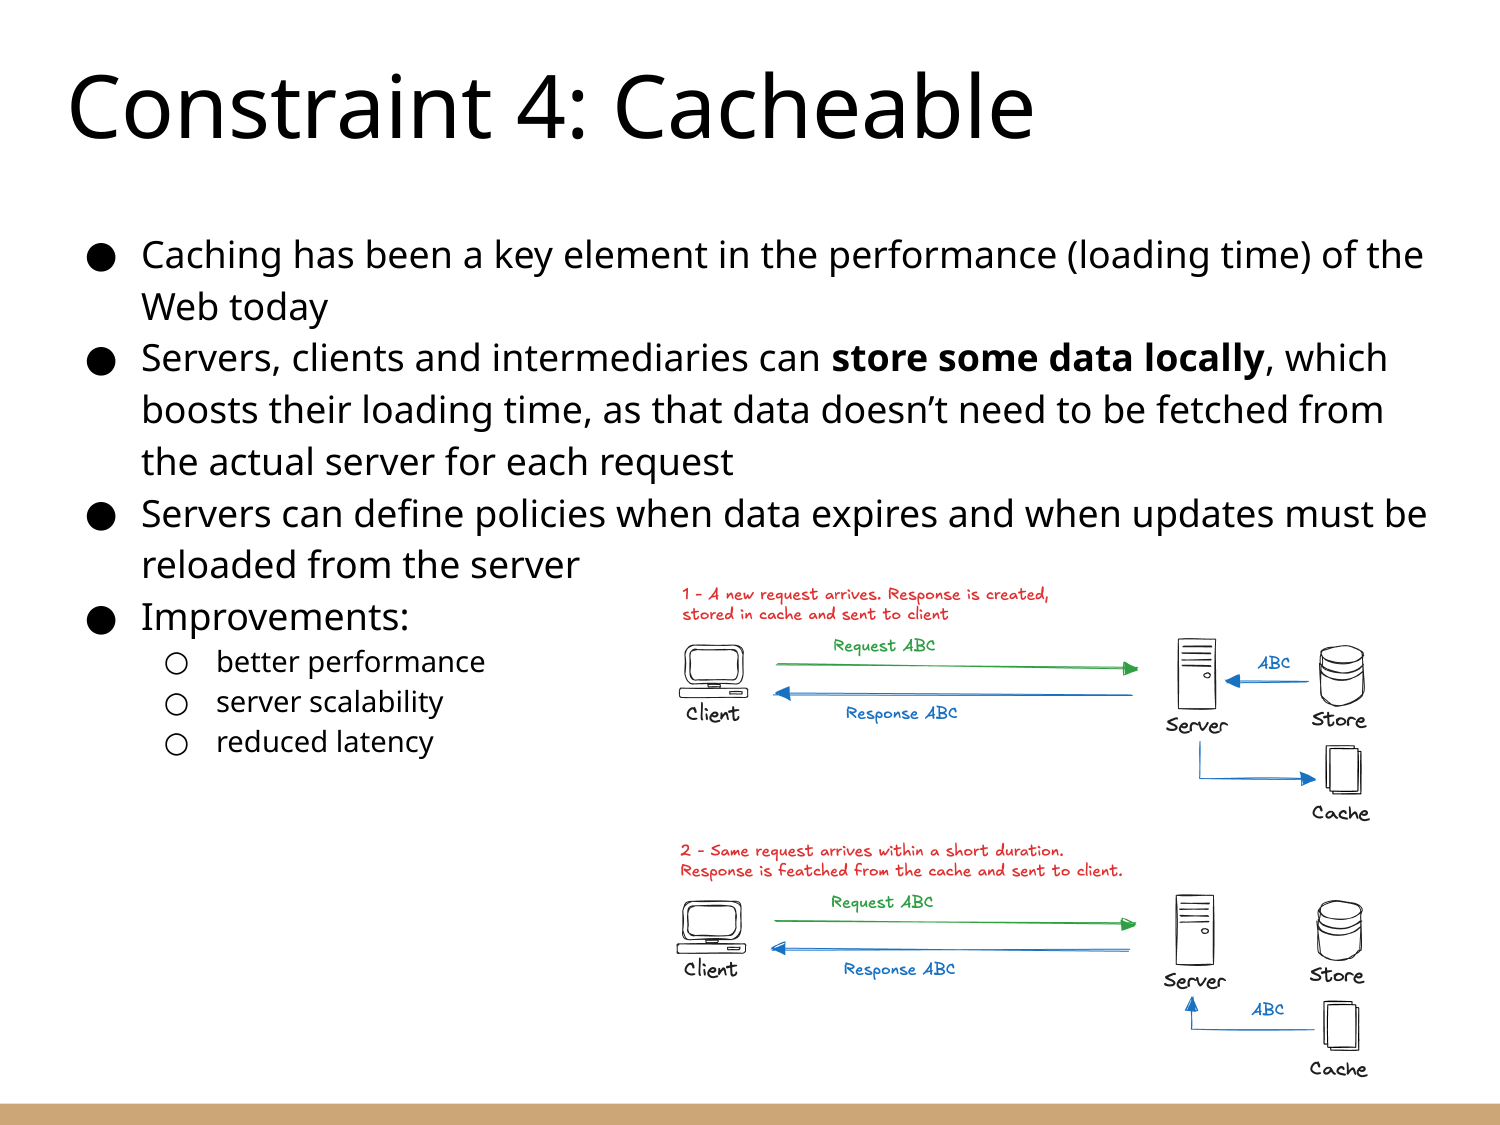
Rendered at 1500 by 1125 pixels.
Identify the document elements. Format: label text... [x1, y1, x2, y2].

title Constraint 4: Cacheable [51, 69, 1449, 172]
list Caching has been a key element in the performance (loading time) of the Web today Servers, clients and intermediaries can store some data locally, which boosts their loading time, as that data doesn’t need to be fetched from the actual server for each request Servers can define policies when data expires and when updates must be reloaded from the server Improvements: better performance server scalability reduced latency [51, 209, 1449, 943]
picture [643, 575, 1413, 1092]
